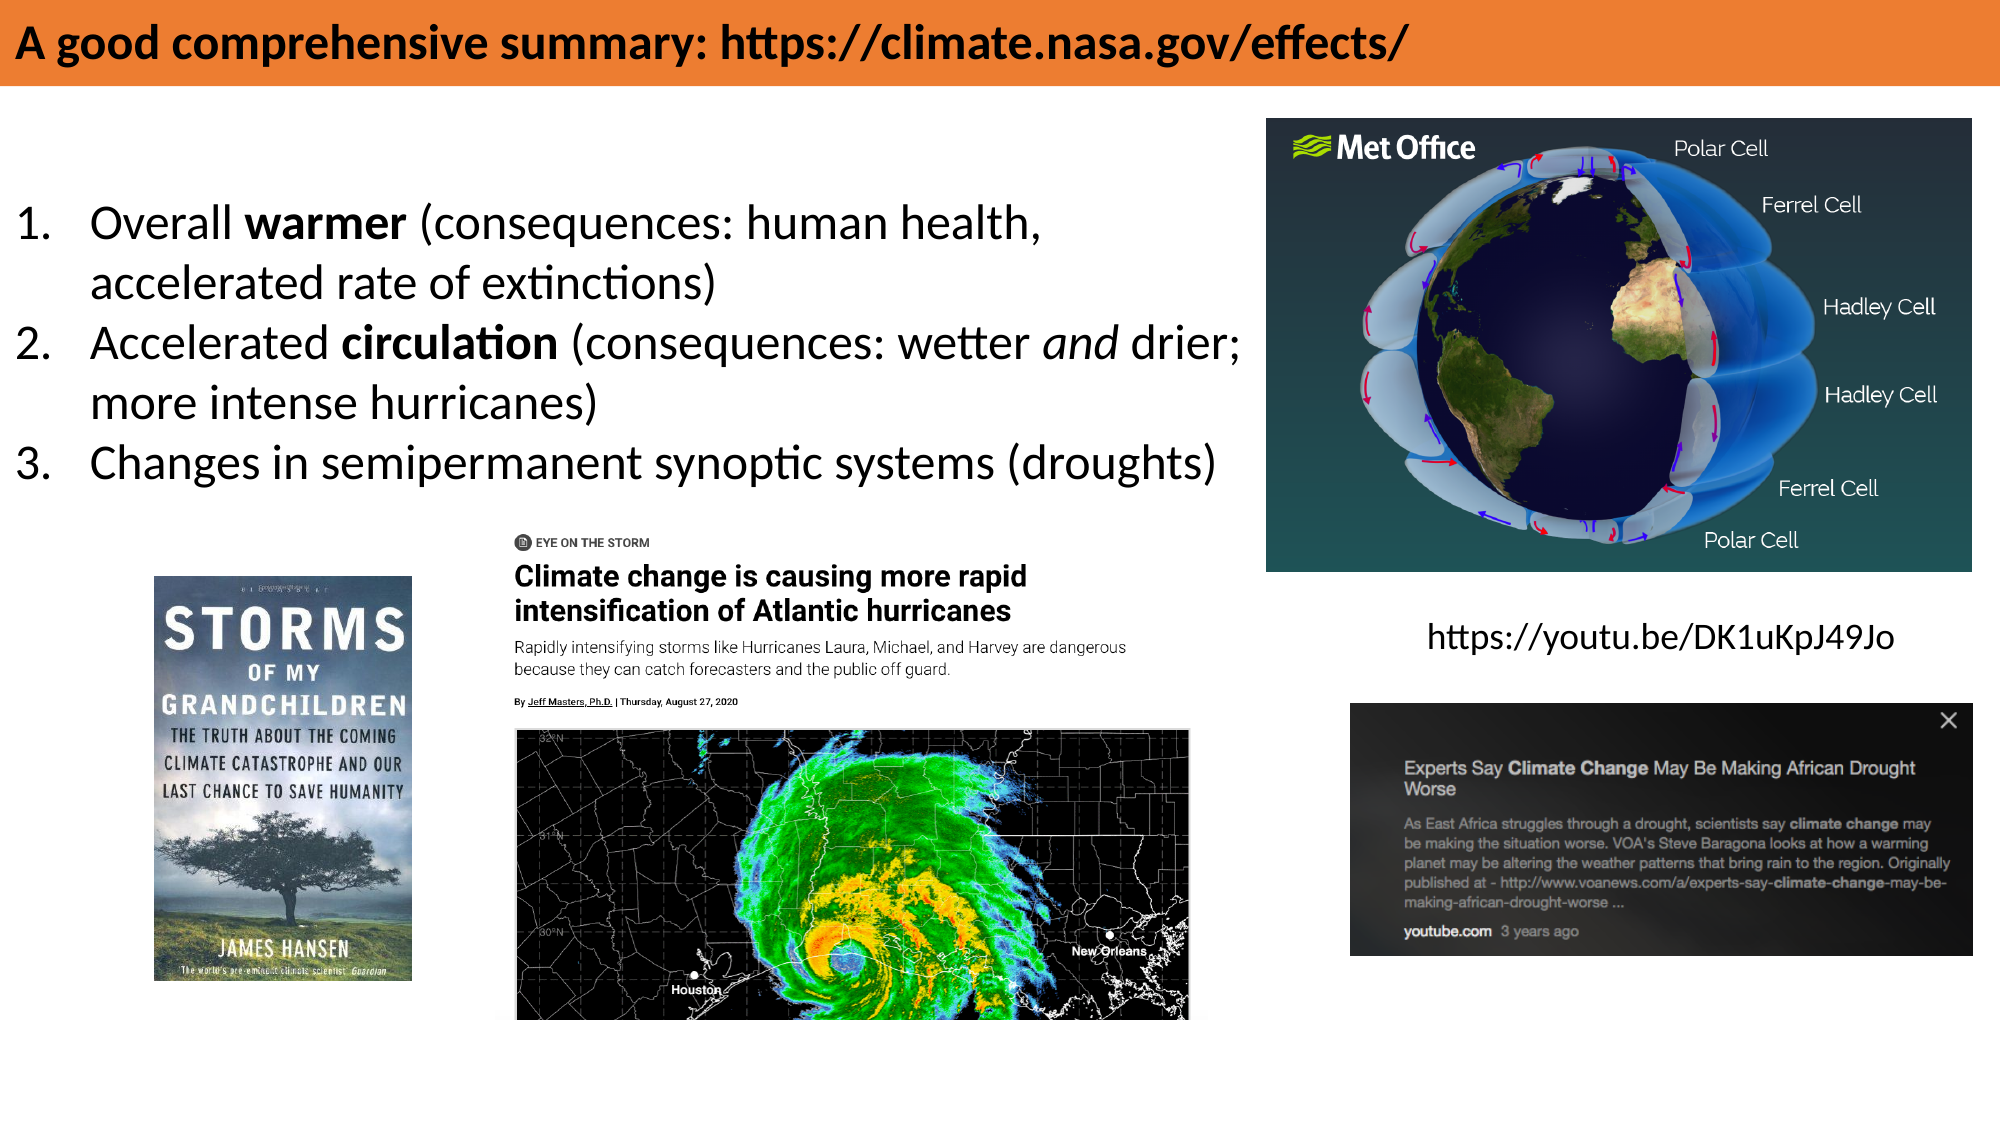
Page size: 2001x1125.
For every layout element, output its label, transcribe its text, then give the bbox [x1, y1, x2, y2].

text_box https://youtu.be/DK1uKpJ49Jo [1412, 604, 1911, 665]
picture [1266, 118, 1972, 572]
picture [495, 524, 1208, 1020]
text_box Overall warmer (consequences: human health, accelerated rate of extinctions) Accelerated circulation (consequences: wetter and drier; more intense hurricanes) Changes in semipermanent synoptic systems (droughts) [0, 182, 1266, 498]
picture [154, 576, 412, 981]
title A good comprehensive summary: https://climate.nasa.gov/effects/ [0, 0, 2000, 87]
picture [1350, 703, 1973, 956]
